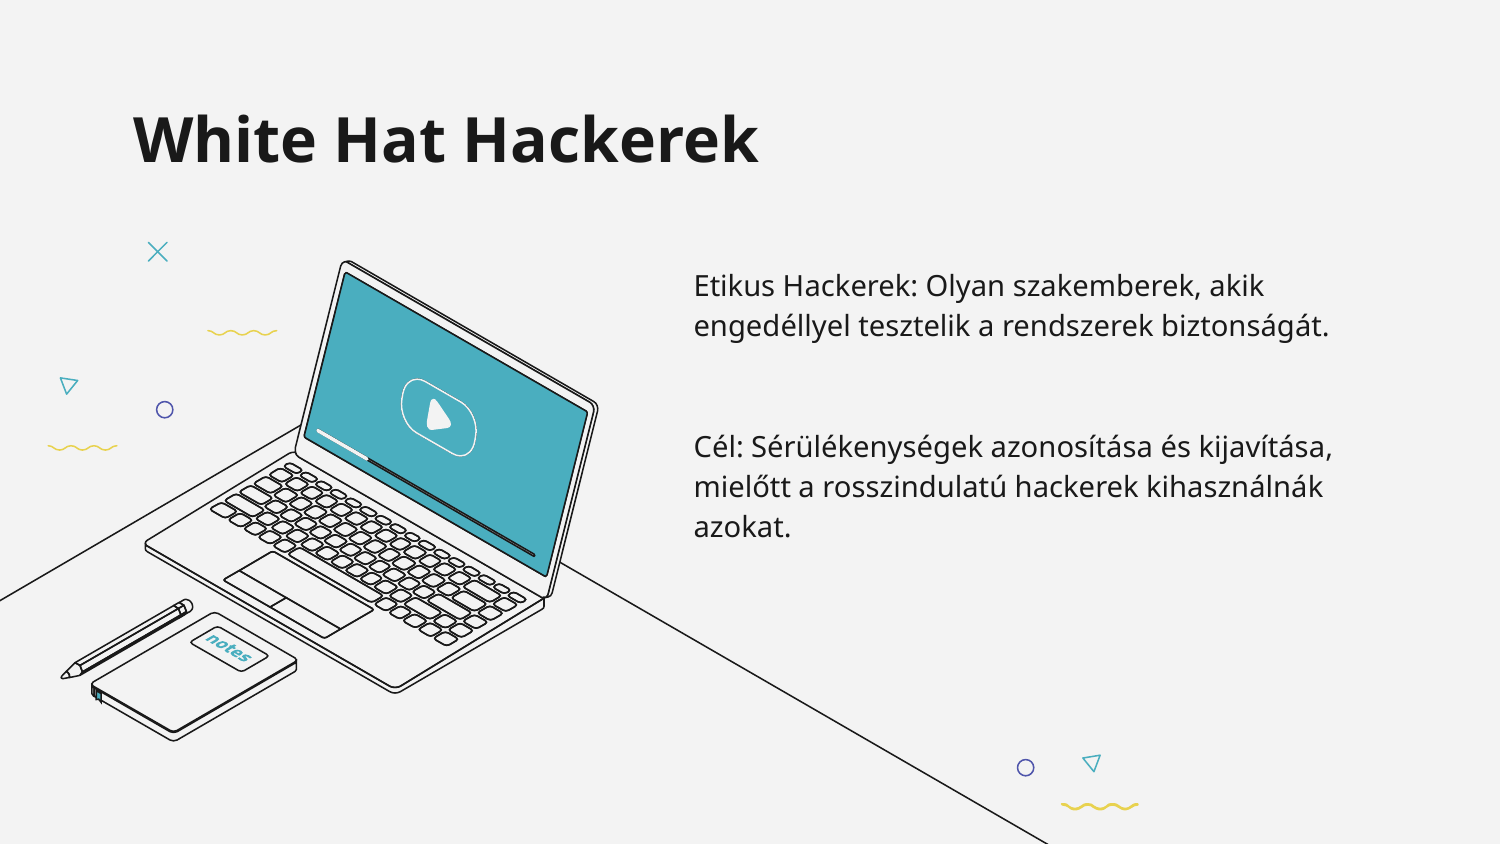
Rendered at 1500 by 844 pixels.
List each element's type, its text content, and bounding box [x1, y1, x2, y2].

title White Hat Hackerek [118, 85, 1383, 195]
subtitle Etikus Hackerek: Olyan szakemberek, akik engedéllyel tesztelik a rendszerek biztonságát. Cél: Sérülékenységek azonosítása és kijavítása, mielőtt a rosszindulatú hackerek kihasználnák azokat. [1065, 247, 1383, 597]
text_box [0, 242, 1062, 844]
